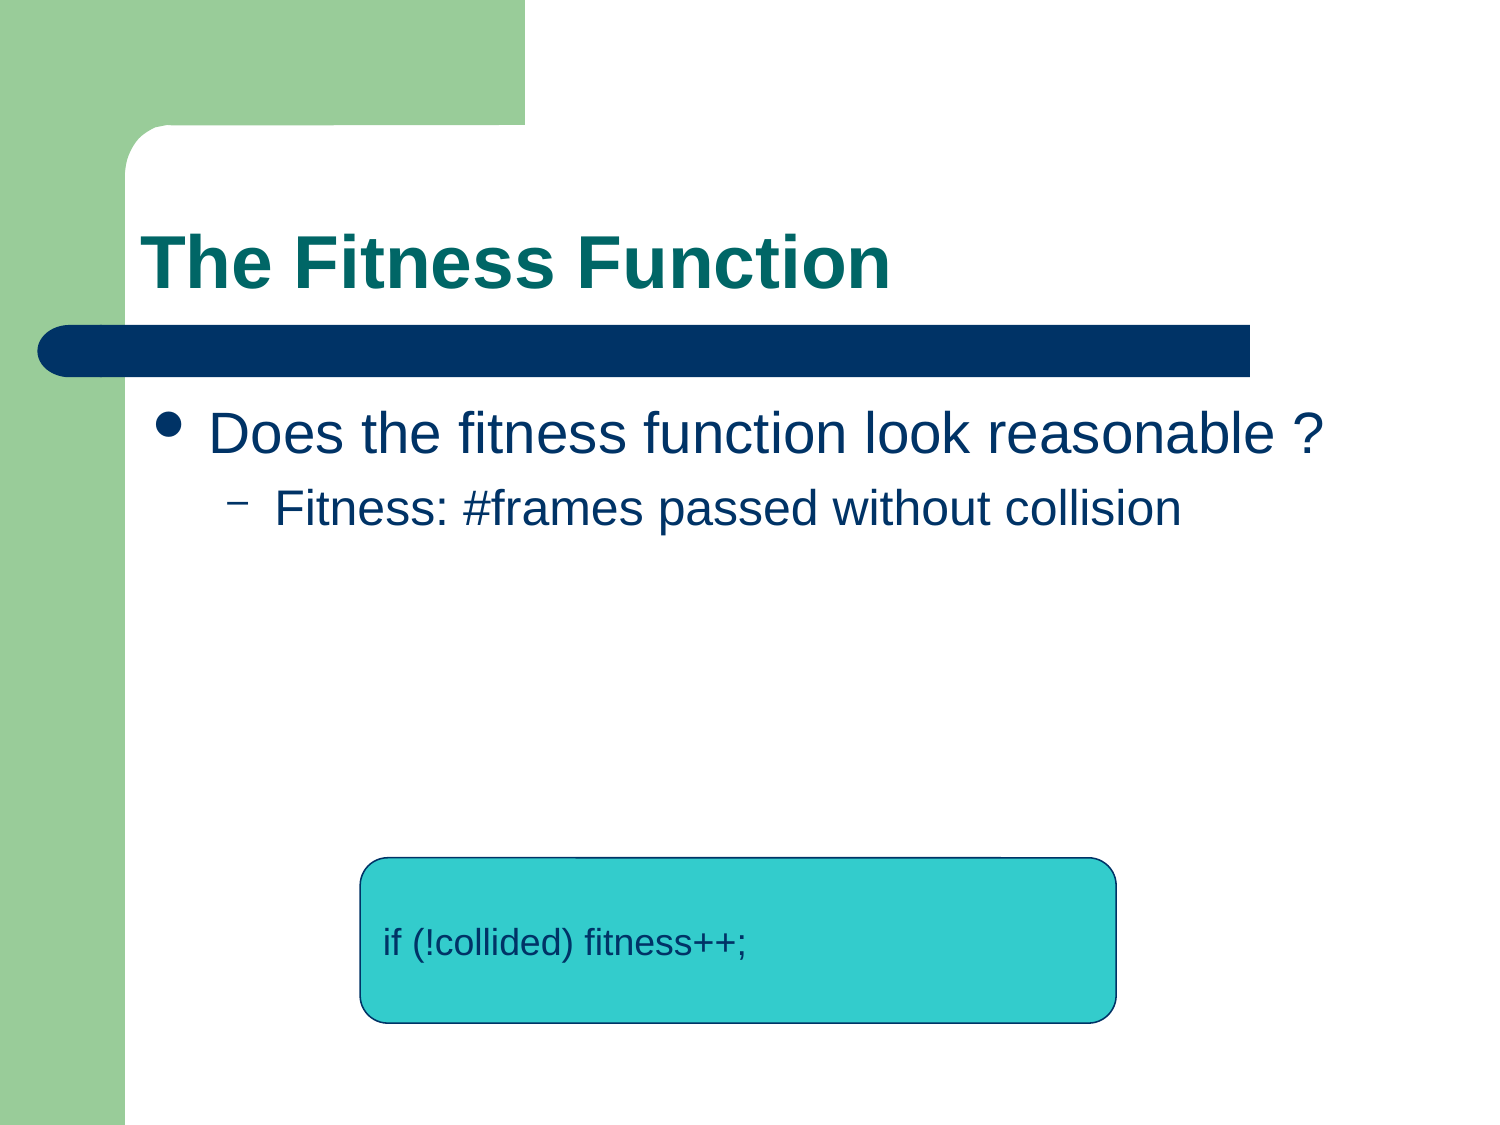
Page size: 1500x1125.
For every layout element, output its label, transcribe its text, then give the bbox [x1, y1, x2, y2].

text_box if (!collided) fitness++; [360, 857, 1117, 1024]
list Does the fitness function look reasonable ? Fitness: #frames passed without collision [137, 387, 1400, 999]
title The Fitness Function [125, 125, 1425, 313]
